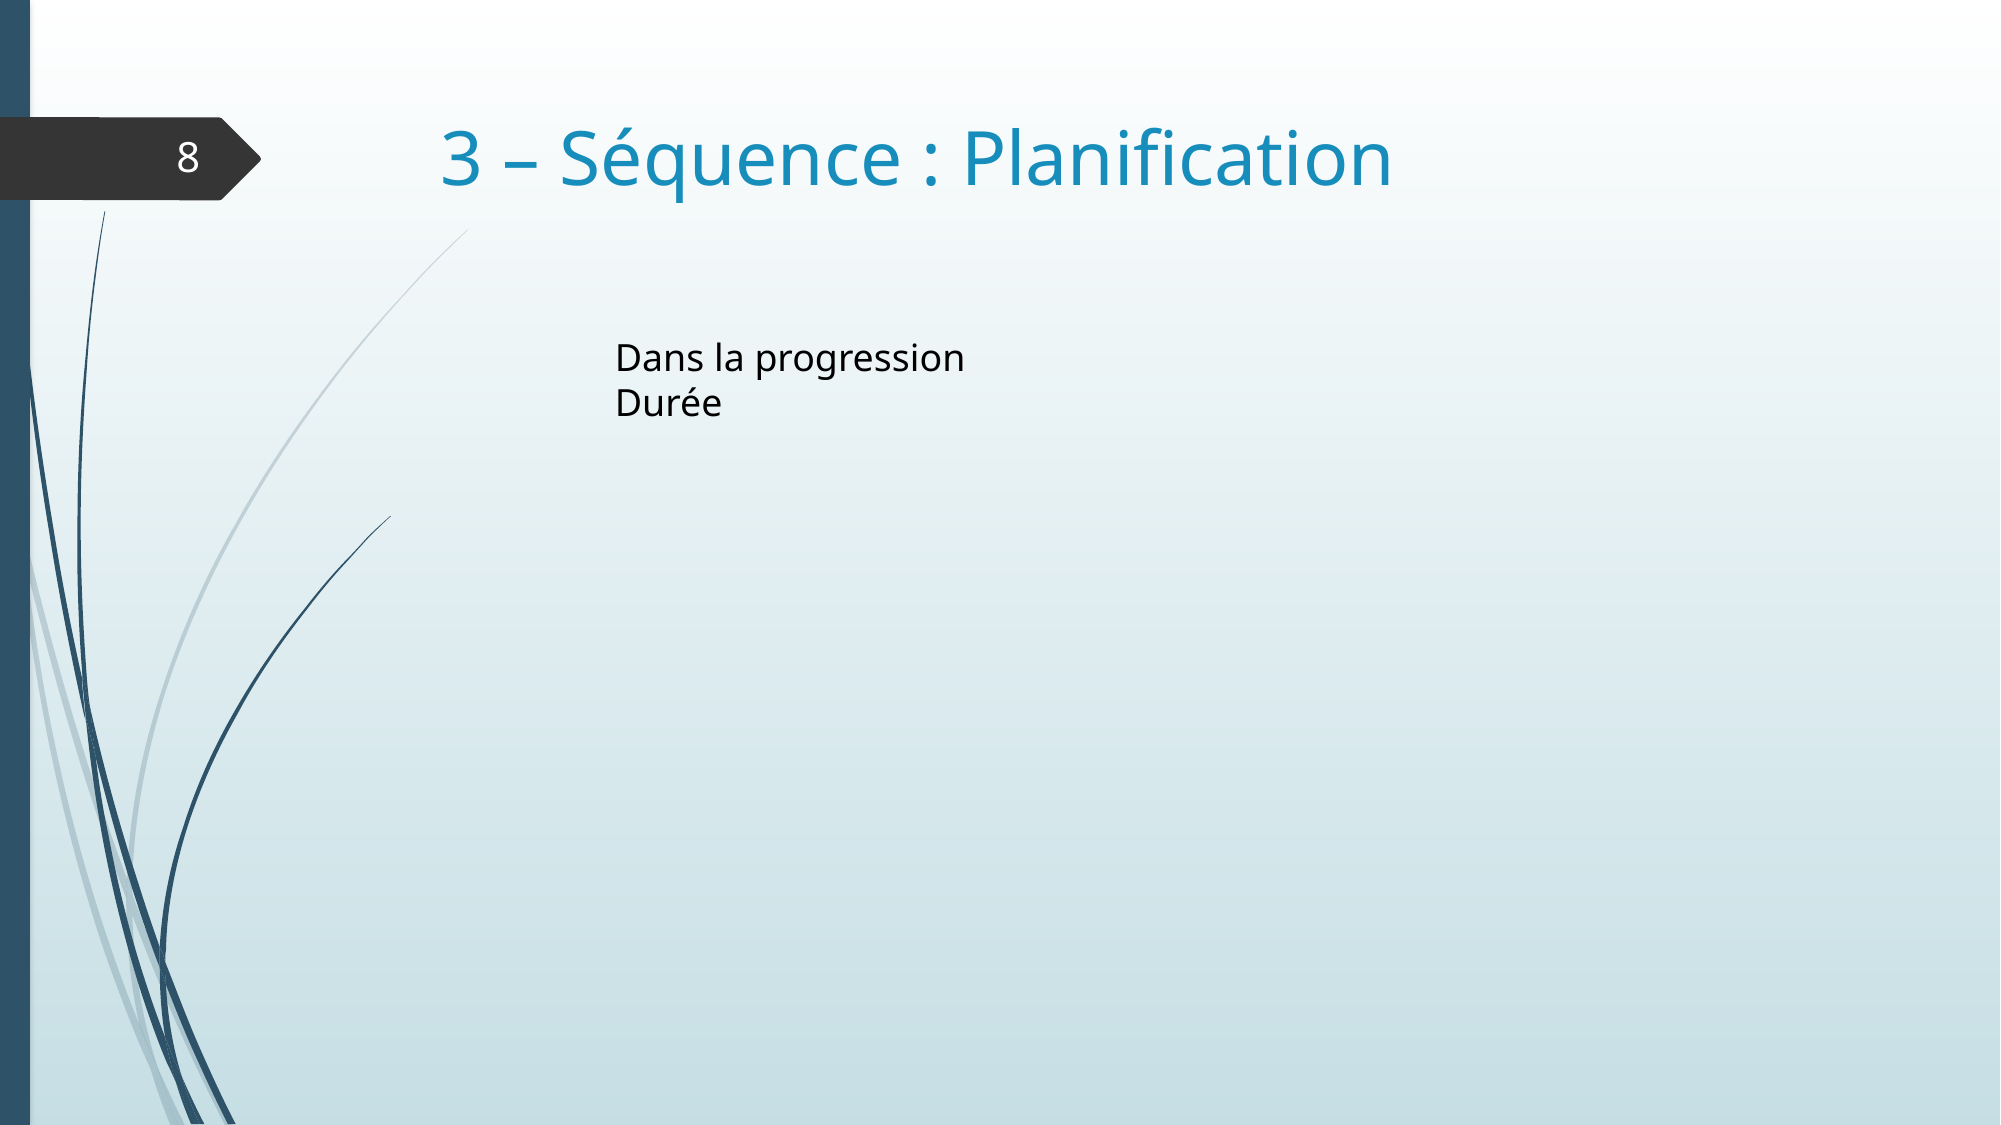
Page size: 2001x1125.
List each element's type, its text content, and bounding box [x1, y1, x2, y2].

text_box Dans la progression Durée [600, 326, 981, 477]
title 3 – Séquence : Planification [425, 102, 1888, 212]
slide_number 8 [87, 129, 216, 190]
